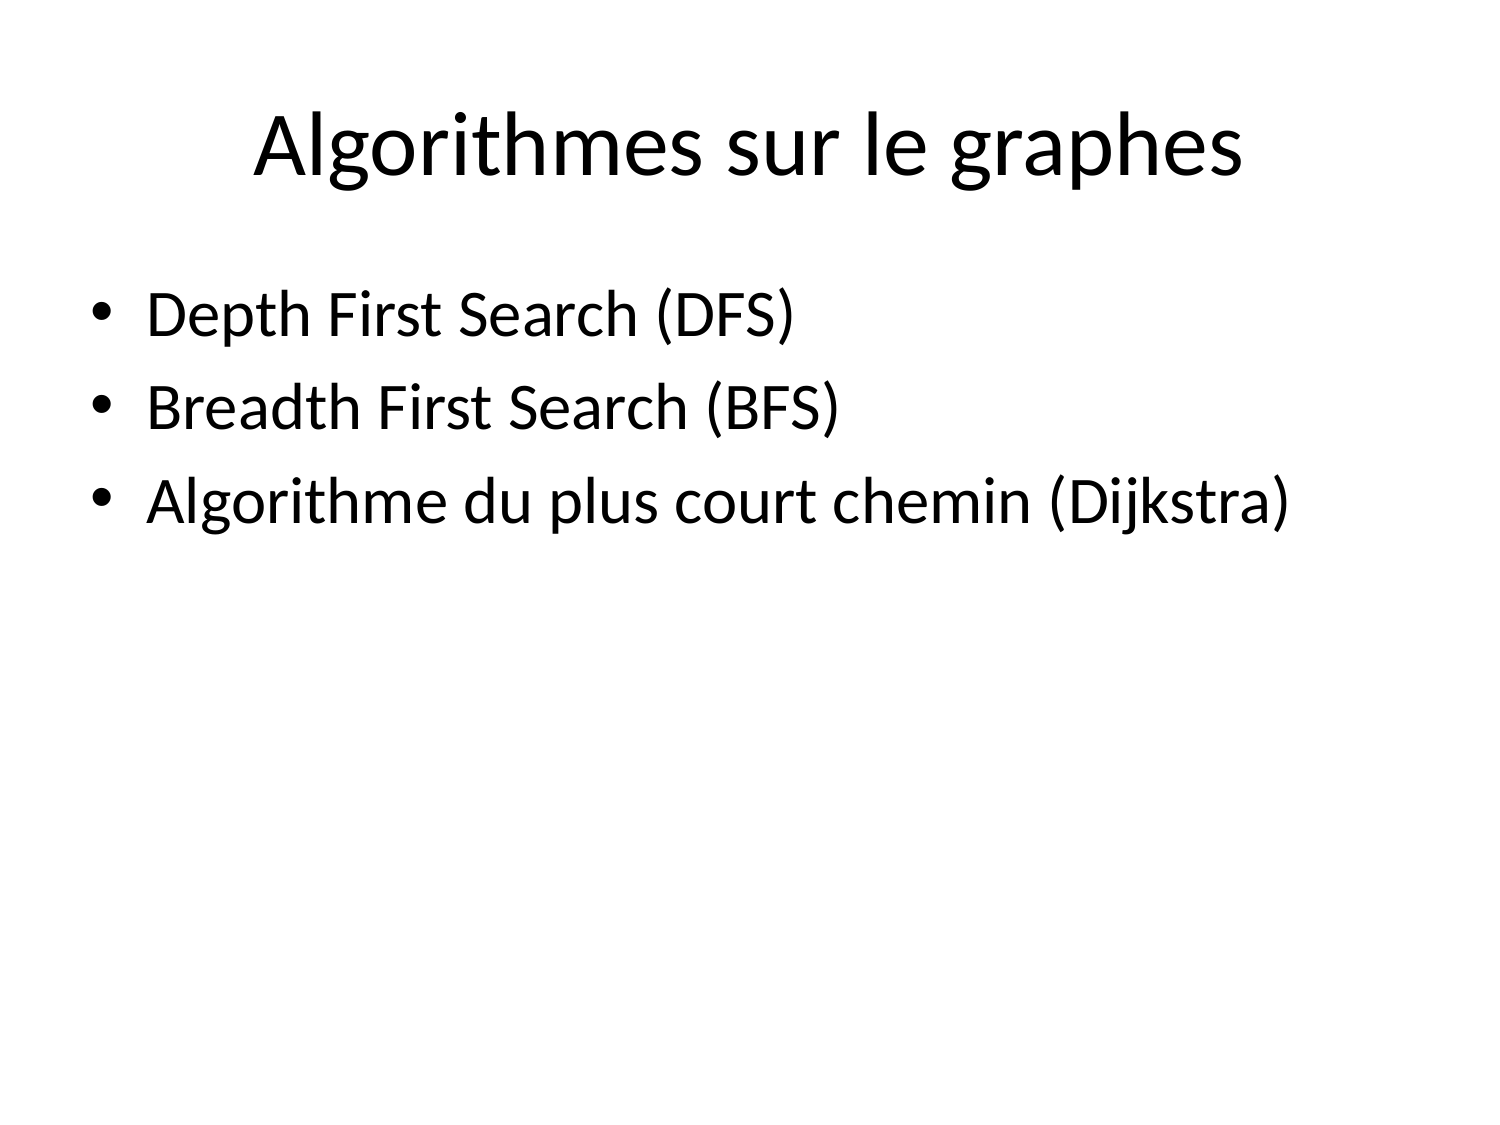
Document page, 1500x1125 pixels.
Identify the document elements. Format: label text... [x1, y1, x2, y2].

list Depth First Search (DFS) Breadth First Search (BFS) Algorithme du plus court chemin (Dijkstra) [75, 262, 1425, 1005]
title Algorithmes sur le graphes [75, 45, 1425, 233]
